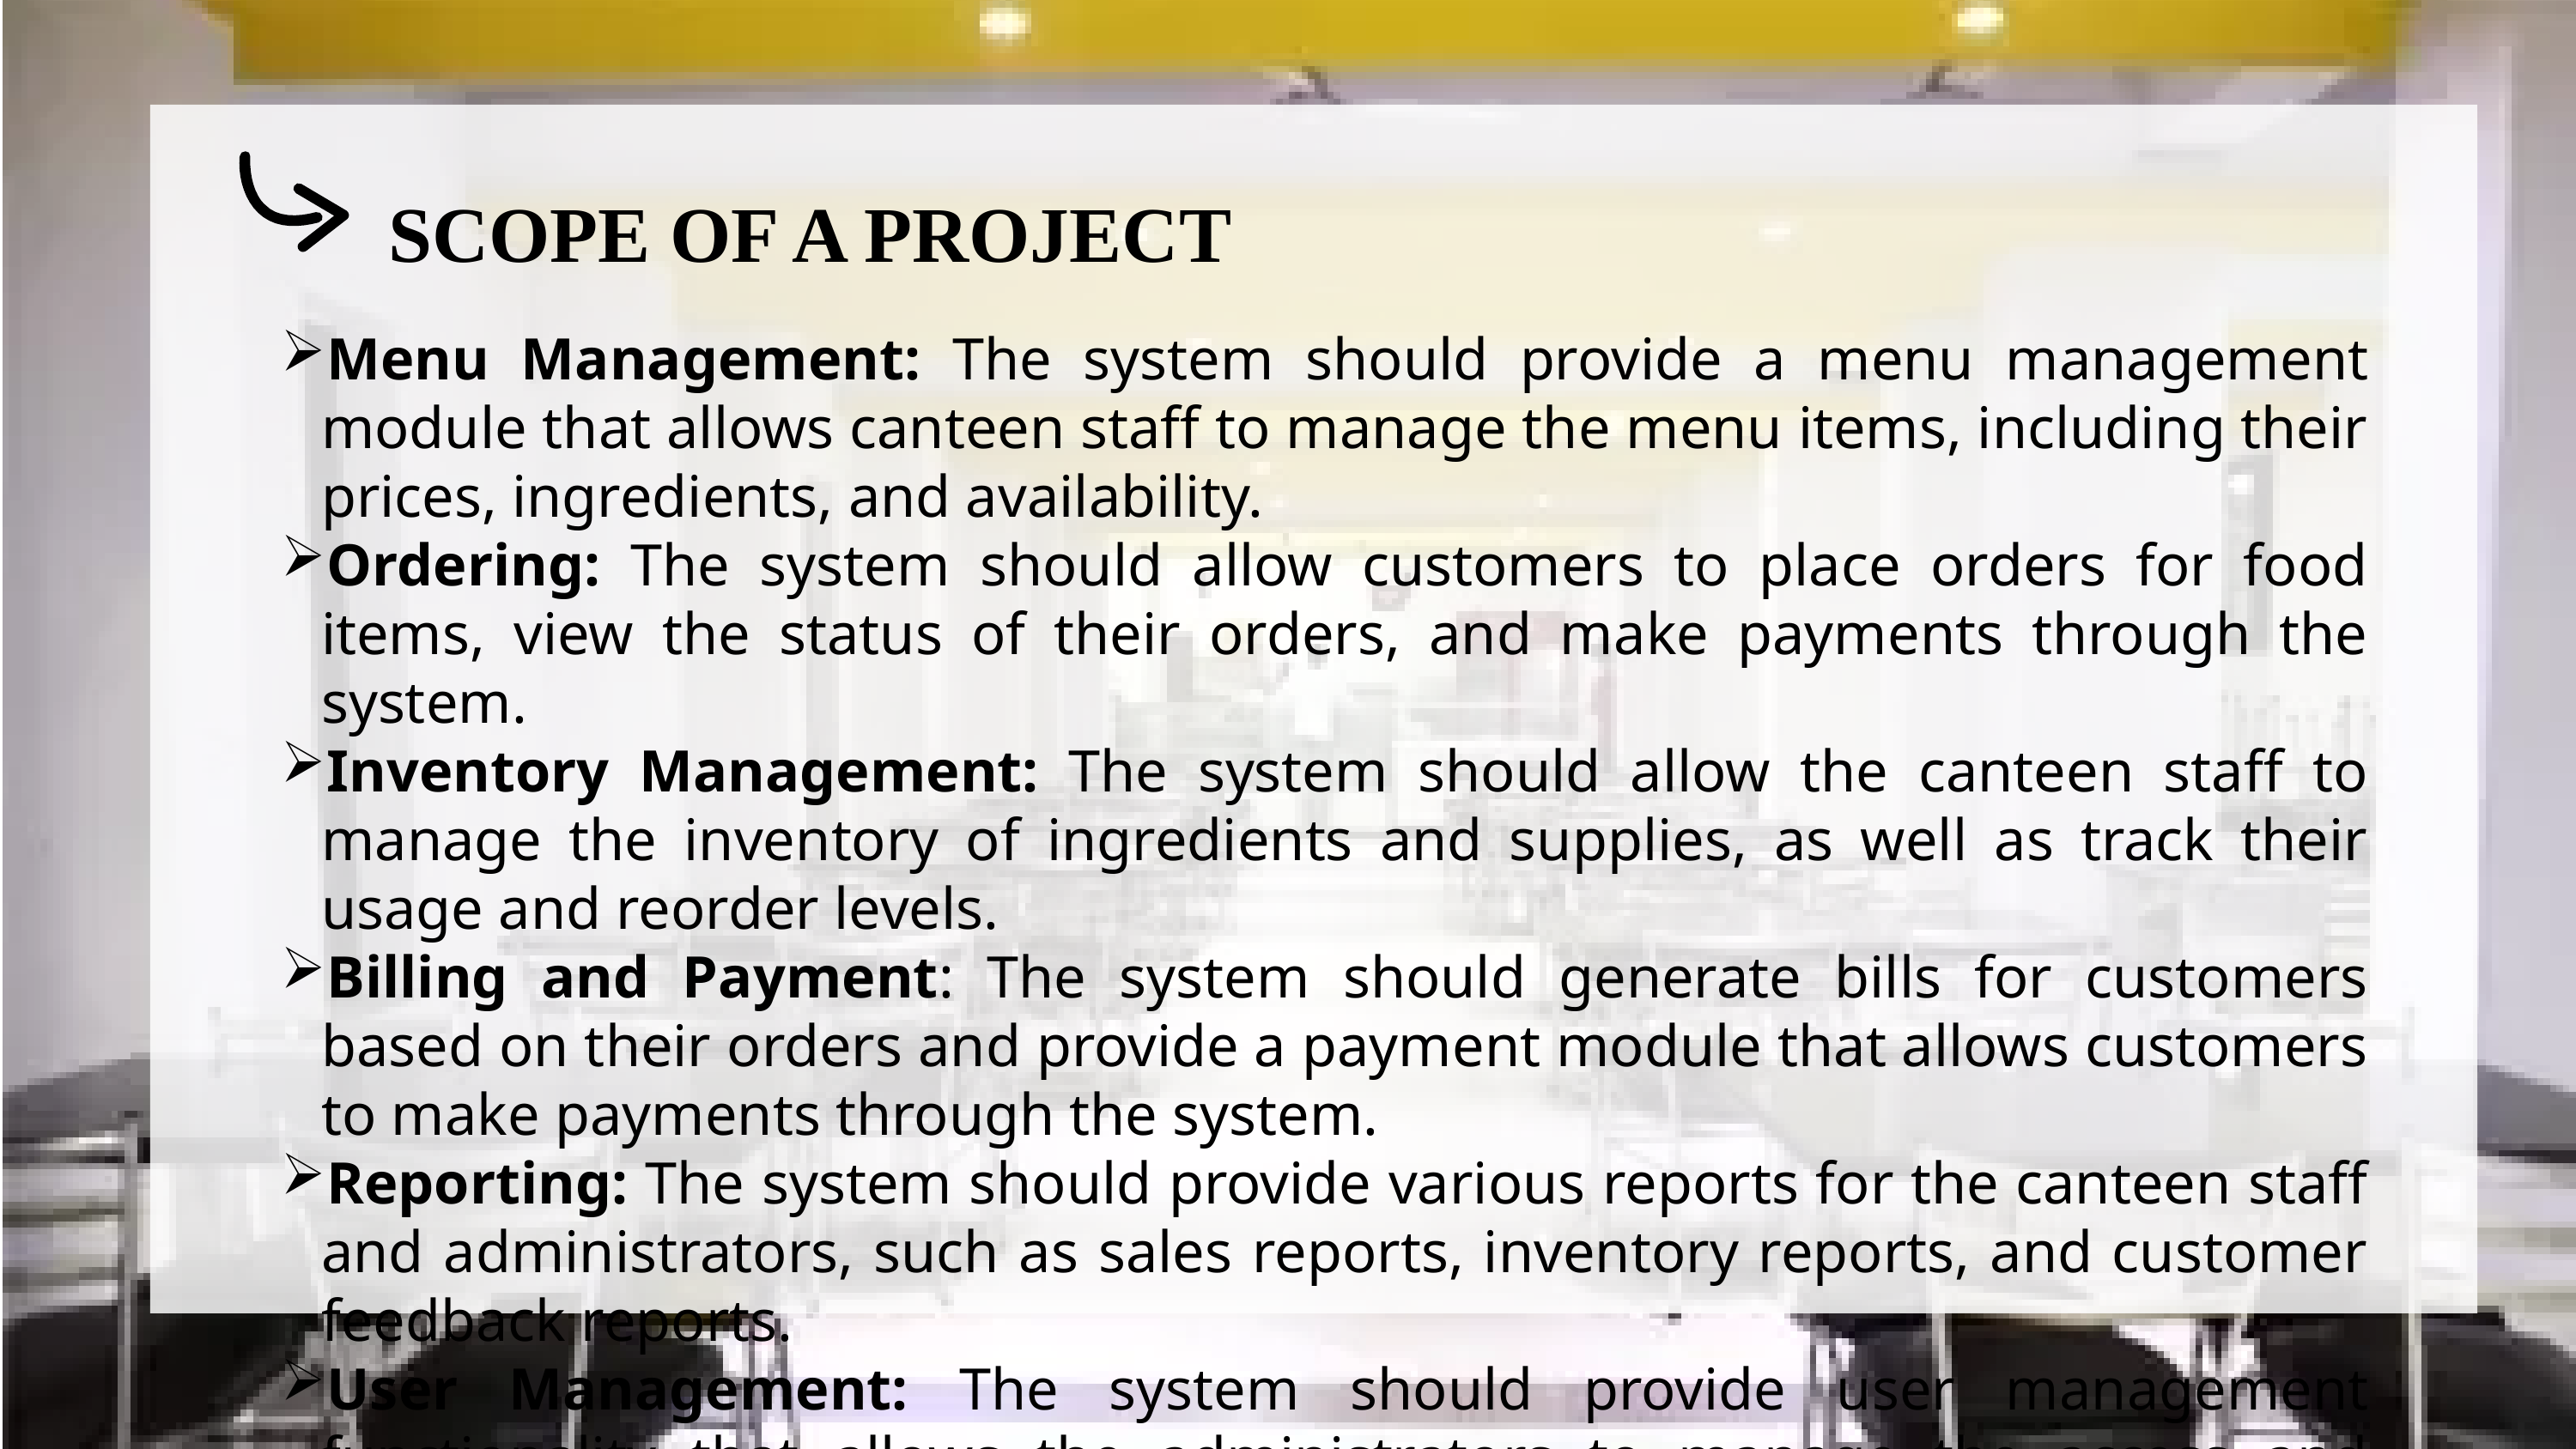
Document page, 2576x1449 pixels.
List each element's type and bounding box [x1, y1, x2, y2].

picture [2, 0, 2576, 1449]
text_box [149, 104, 2478, 1314]
